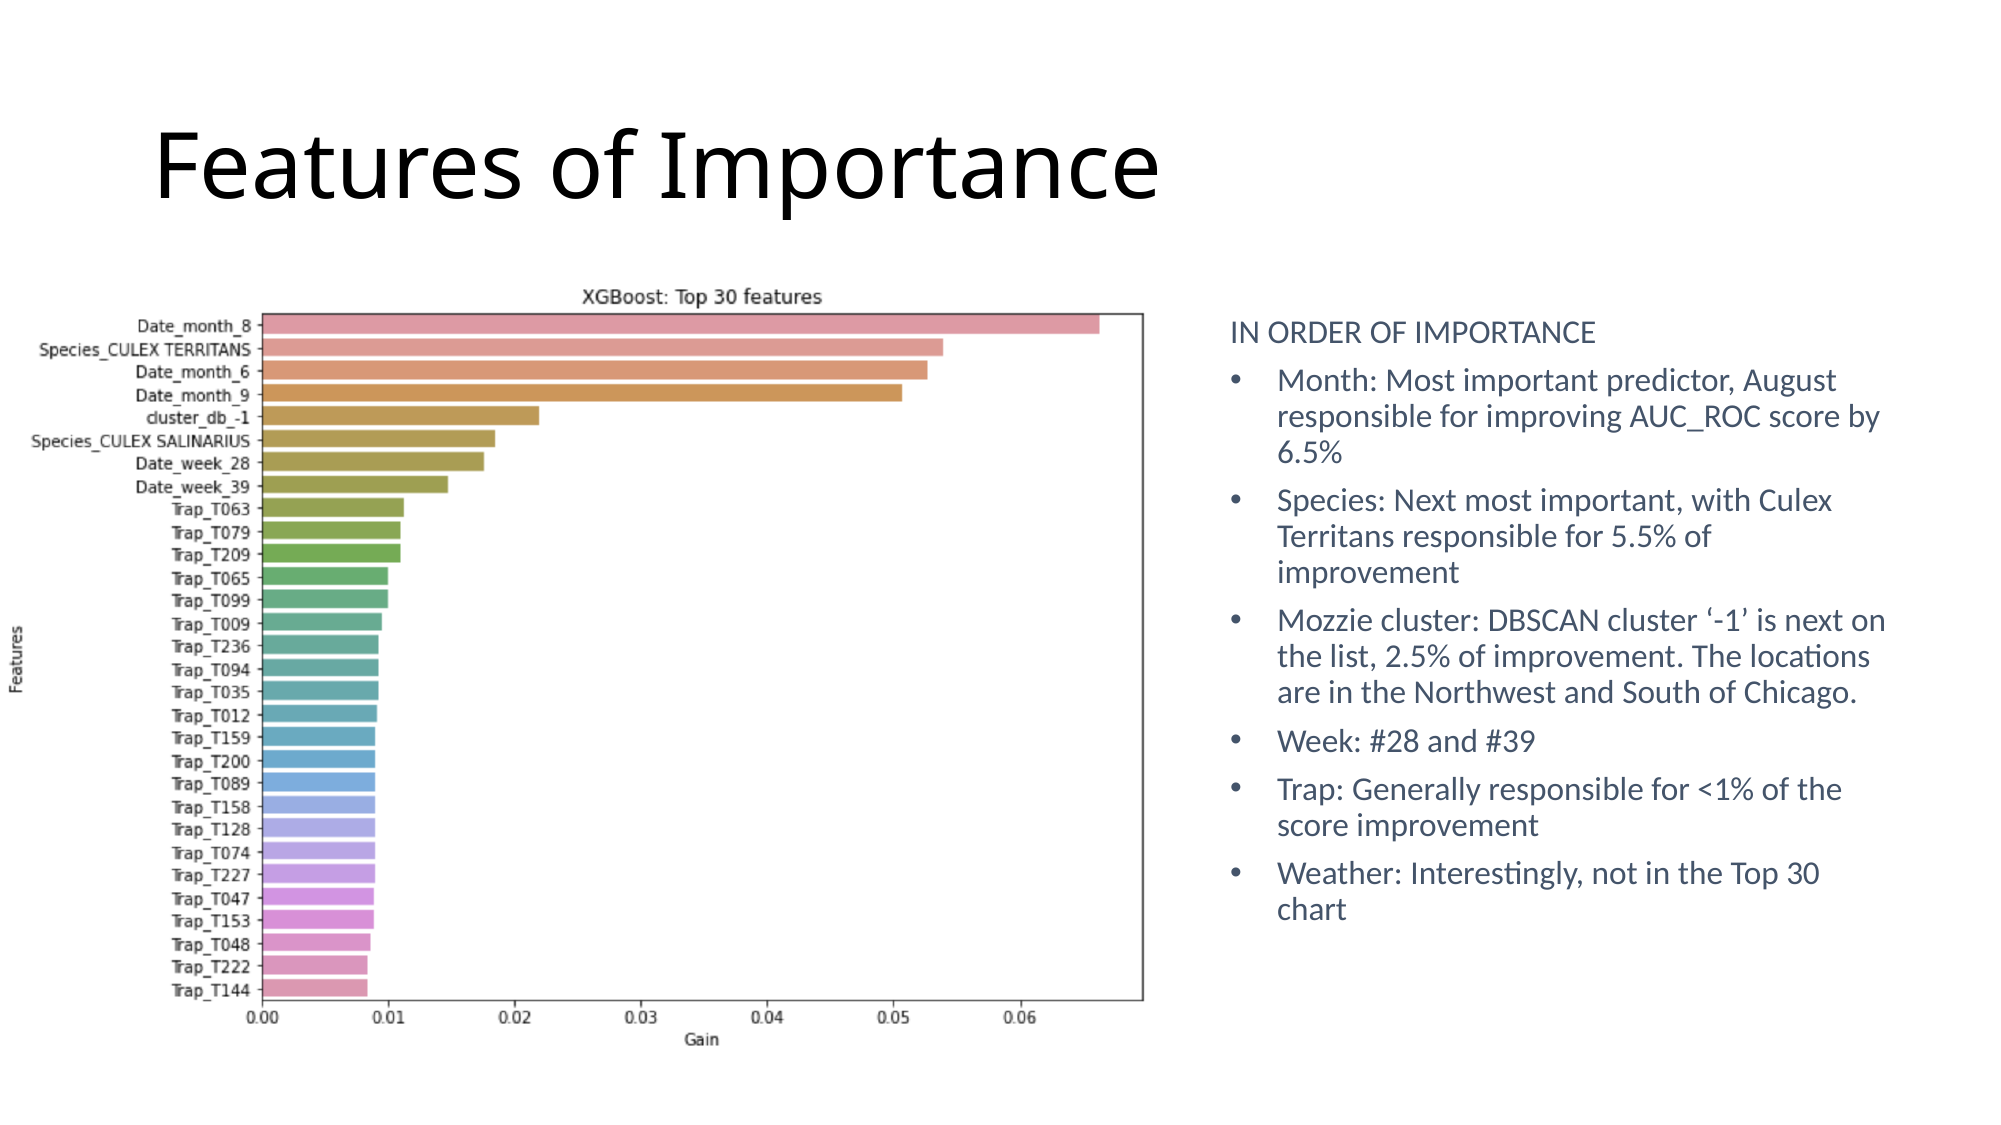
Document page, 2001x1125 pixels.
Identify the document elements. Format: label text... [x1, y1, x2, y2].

text_box IN ORDER OF IMPORTANCE Month: Most important predictor, August responsible for improving AUC_ROC score by 6.5% Species: Next most important, with Culex Territans responsible for 5.5% of improvement Mozzie cluster: DBSCAN cluster ‘-1’ is next on the list, 2.5% of improvement. The locations are in the Northwest and South of Chicago. Week: #28 and #39 Trap: Generally responsible for <1% of the score improvement Weather: Interestingly, not in the Top 30 chart [1215, 286, 1907, 1053]
picture [1, 286, 1159, 1053]
title Features of Importance [137, 59, 1863, 278]
